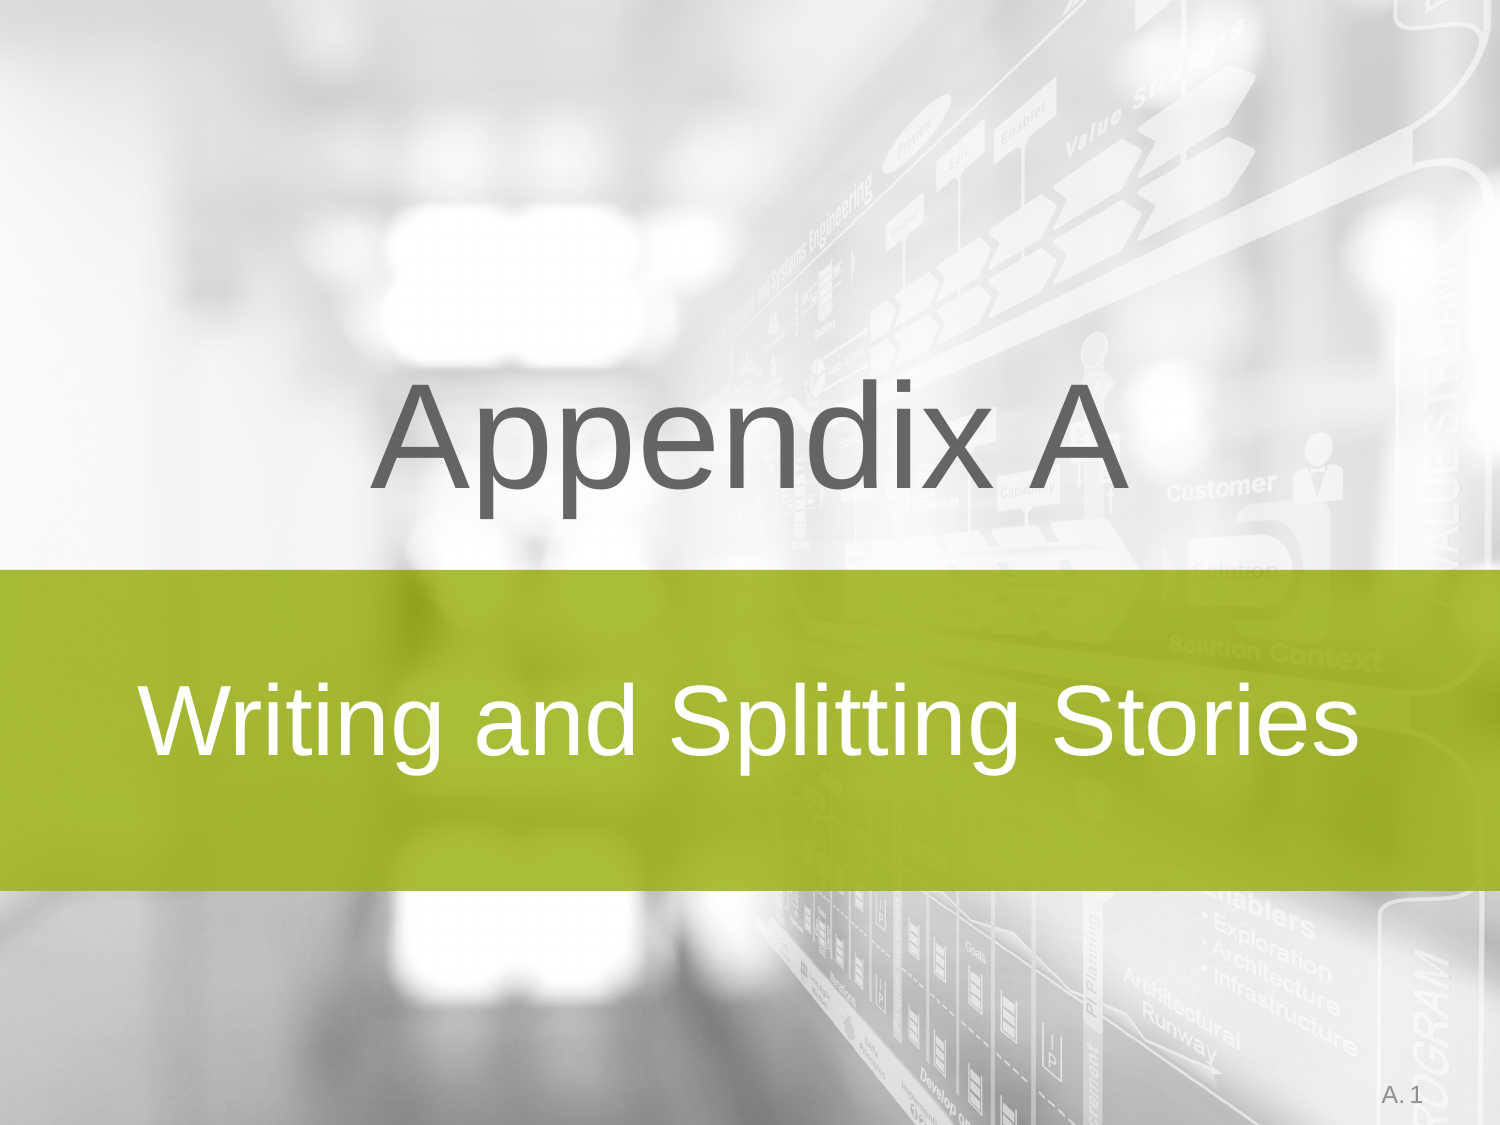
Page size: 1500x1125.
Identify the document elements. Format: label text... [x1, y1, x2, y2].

picture [0, 891, 1500, 1125]
list Writing and Splitting Stories [0, 573, 1500, 858]
list Appendix A [0, 255, 1500, 519]
